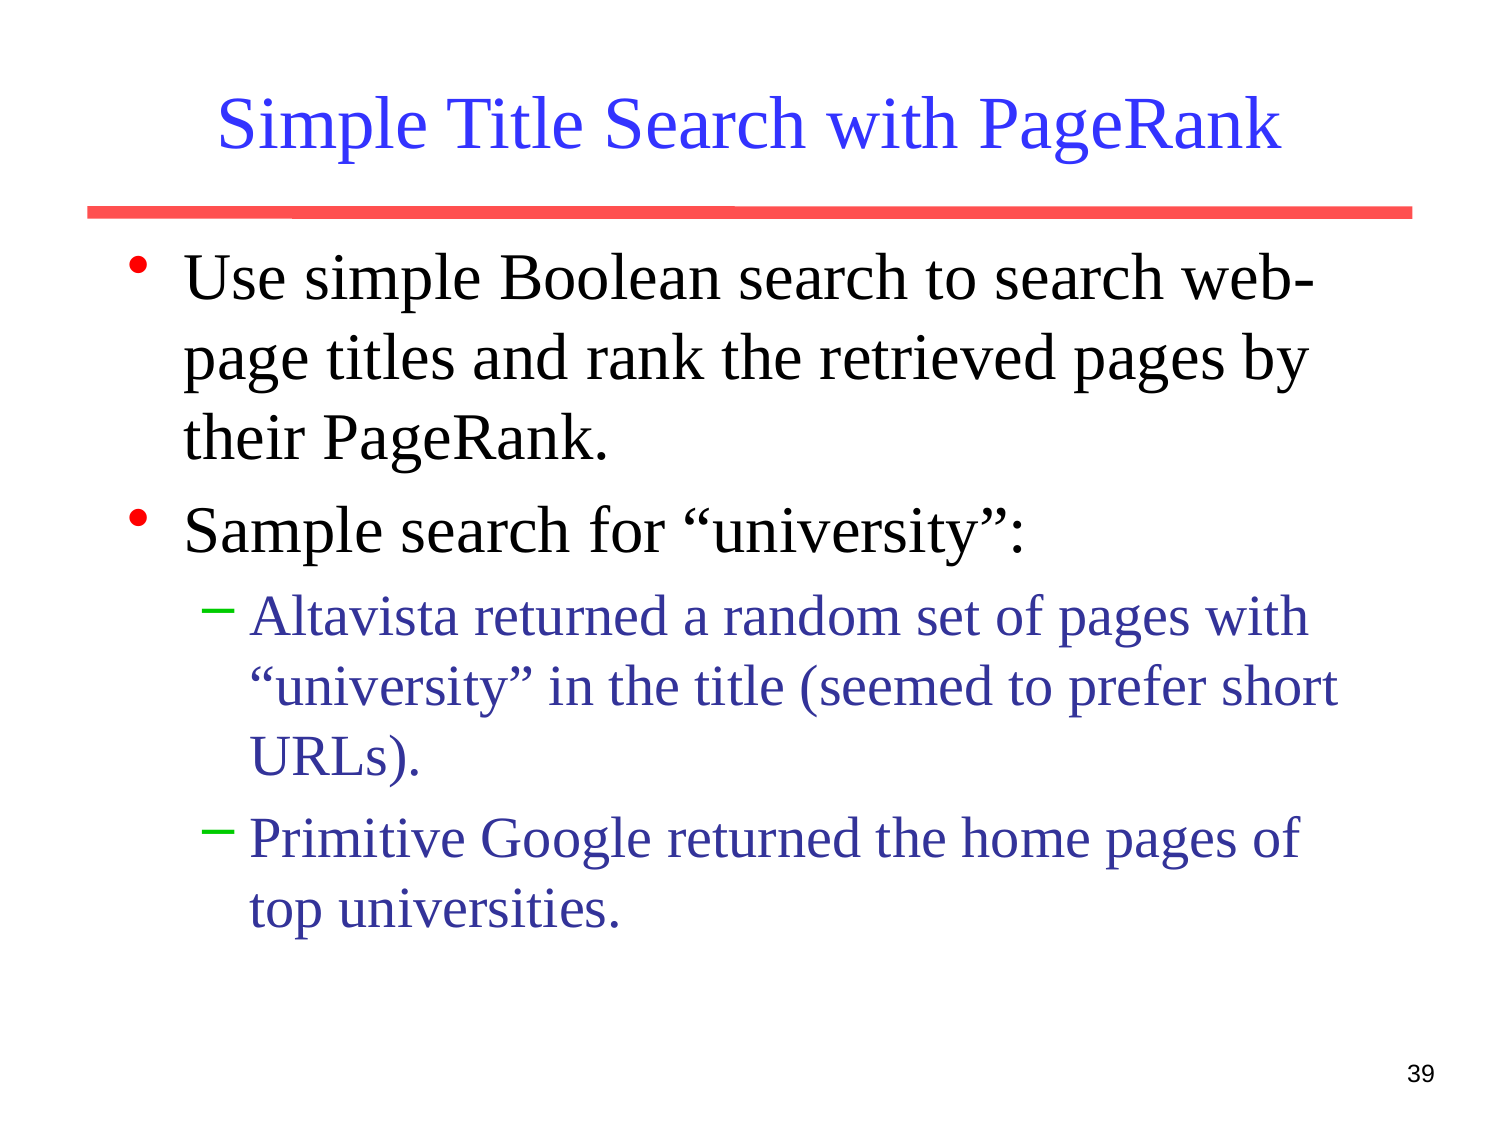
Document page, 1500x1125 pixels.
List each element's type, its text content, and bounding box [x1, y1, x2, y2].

title Simple Title Search with PageRank [112, 37, 1388, 200]
list Use simple Boolean search to search web-page titles and rank the retrieved pages by their PageRank. Sample search for “university”: Altavista returned a random set of pages with “university” in the title (seemed to prefer short URLs). Primitive Google returned the home pages of top universities. [112, 224, 1388, 994]
slide_number 39 [1137, 1049, 1451, 1125]
